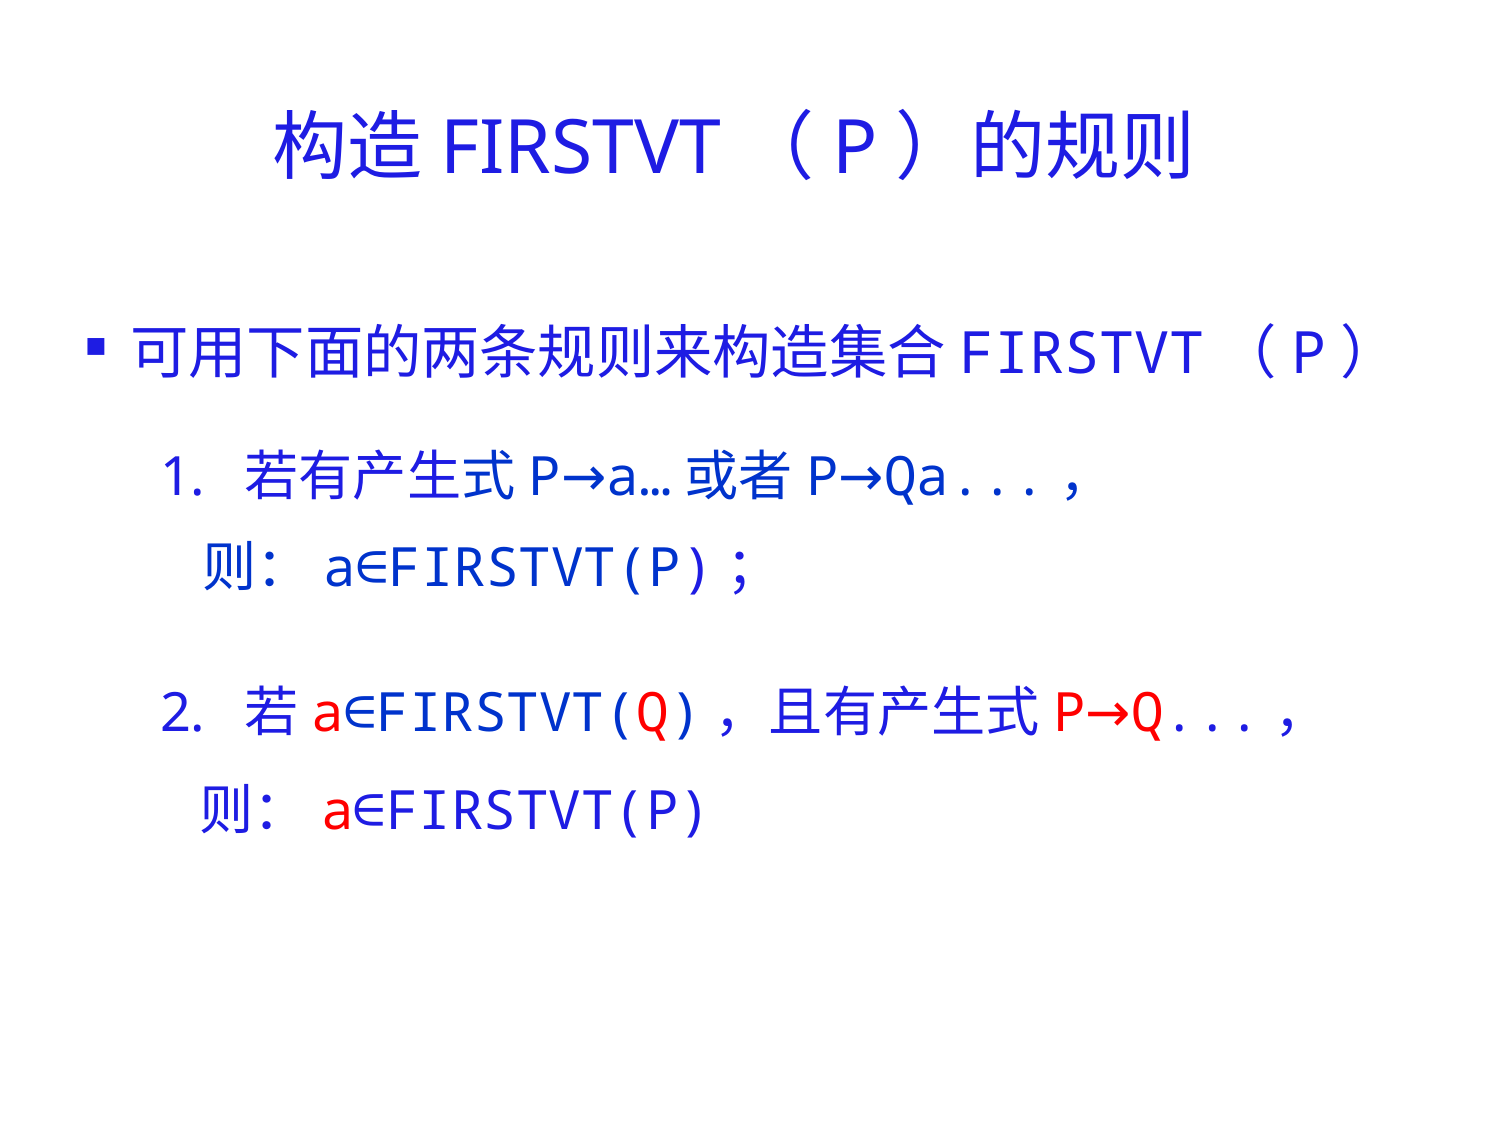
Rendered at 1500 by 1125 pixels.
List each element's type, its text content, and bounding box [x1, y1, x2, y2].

subtitle 可用下面的两条规则来构造集合FIRSTVT（P） 若有产生式P→a…或者P→Qa...， 则：a∈FIRSTVT(P)； 若a∈FIRSTVT(Q)，且有产生式P→Q...， 则：a∈FIRSTVT(P) [69, 292, 1438, 928]
title 构造FIRSTVT（P）的规则 [120, 68, 1348, 198]
